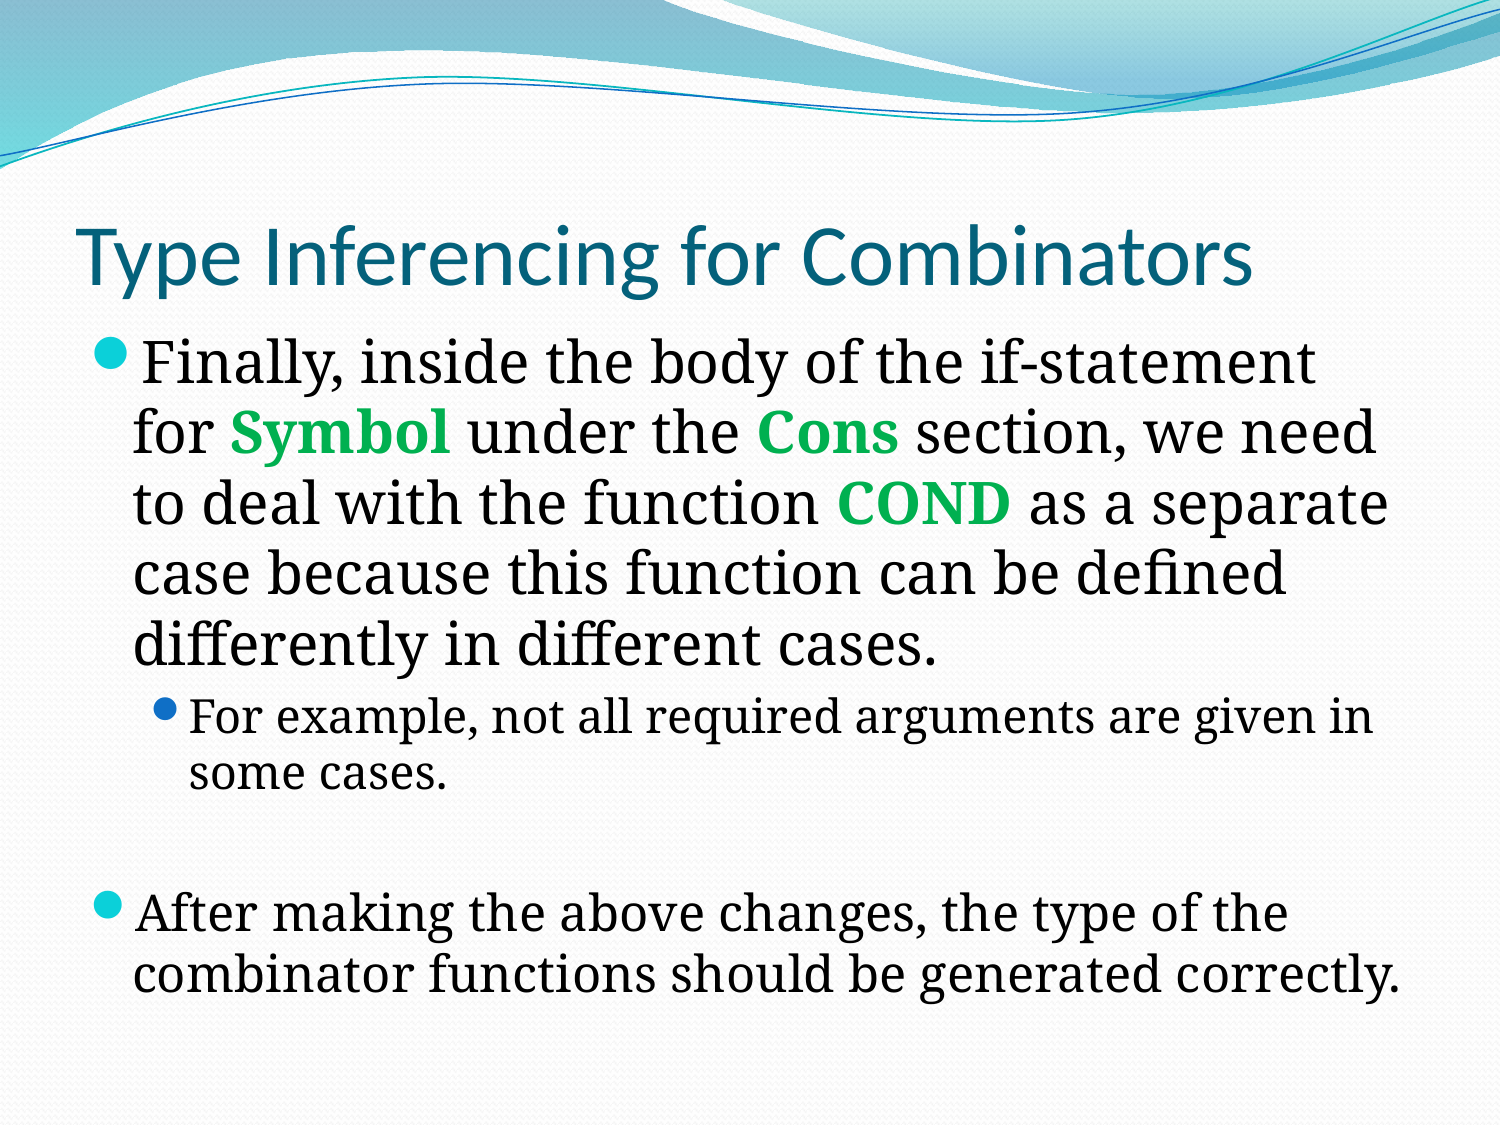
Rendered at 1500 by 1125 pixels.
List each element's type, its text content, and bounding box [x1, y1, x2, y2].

title Type Inferencing for Combinators [75, 115, 1425, 303]
list Finally, inside the body of the if-statement for Symbol under the Cons section, we need to deal with the function COND as a separate case because this function can be defined differently in different cases. For example, not all required arguments are given in some cases. After making the above changes, the type of the combinator functions should be generated correctly. [75, 317, 1425, 1038]
